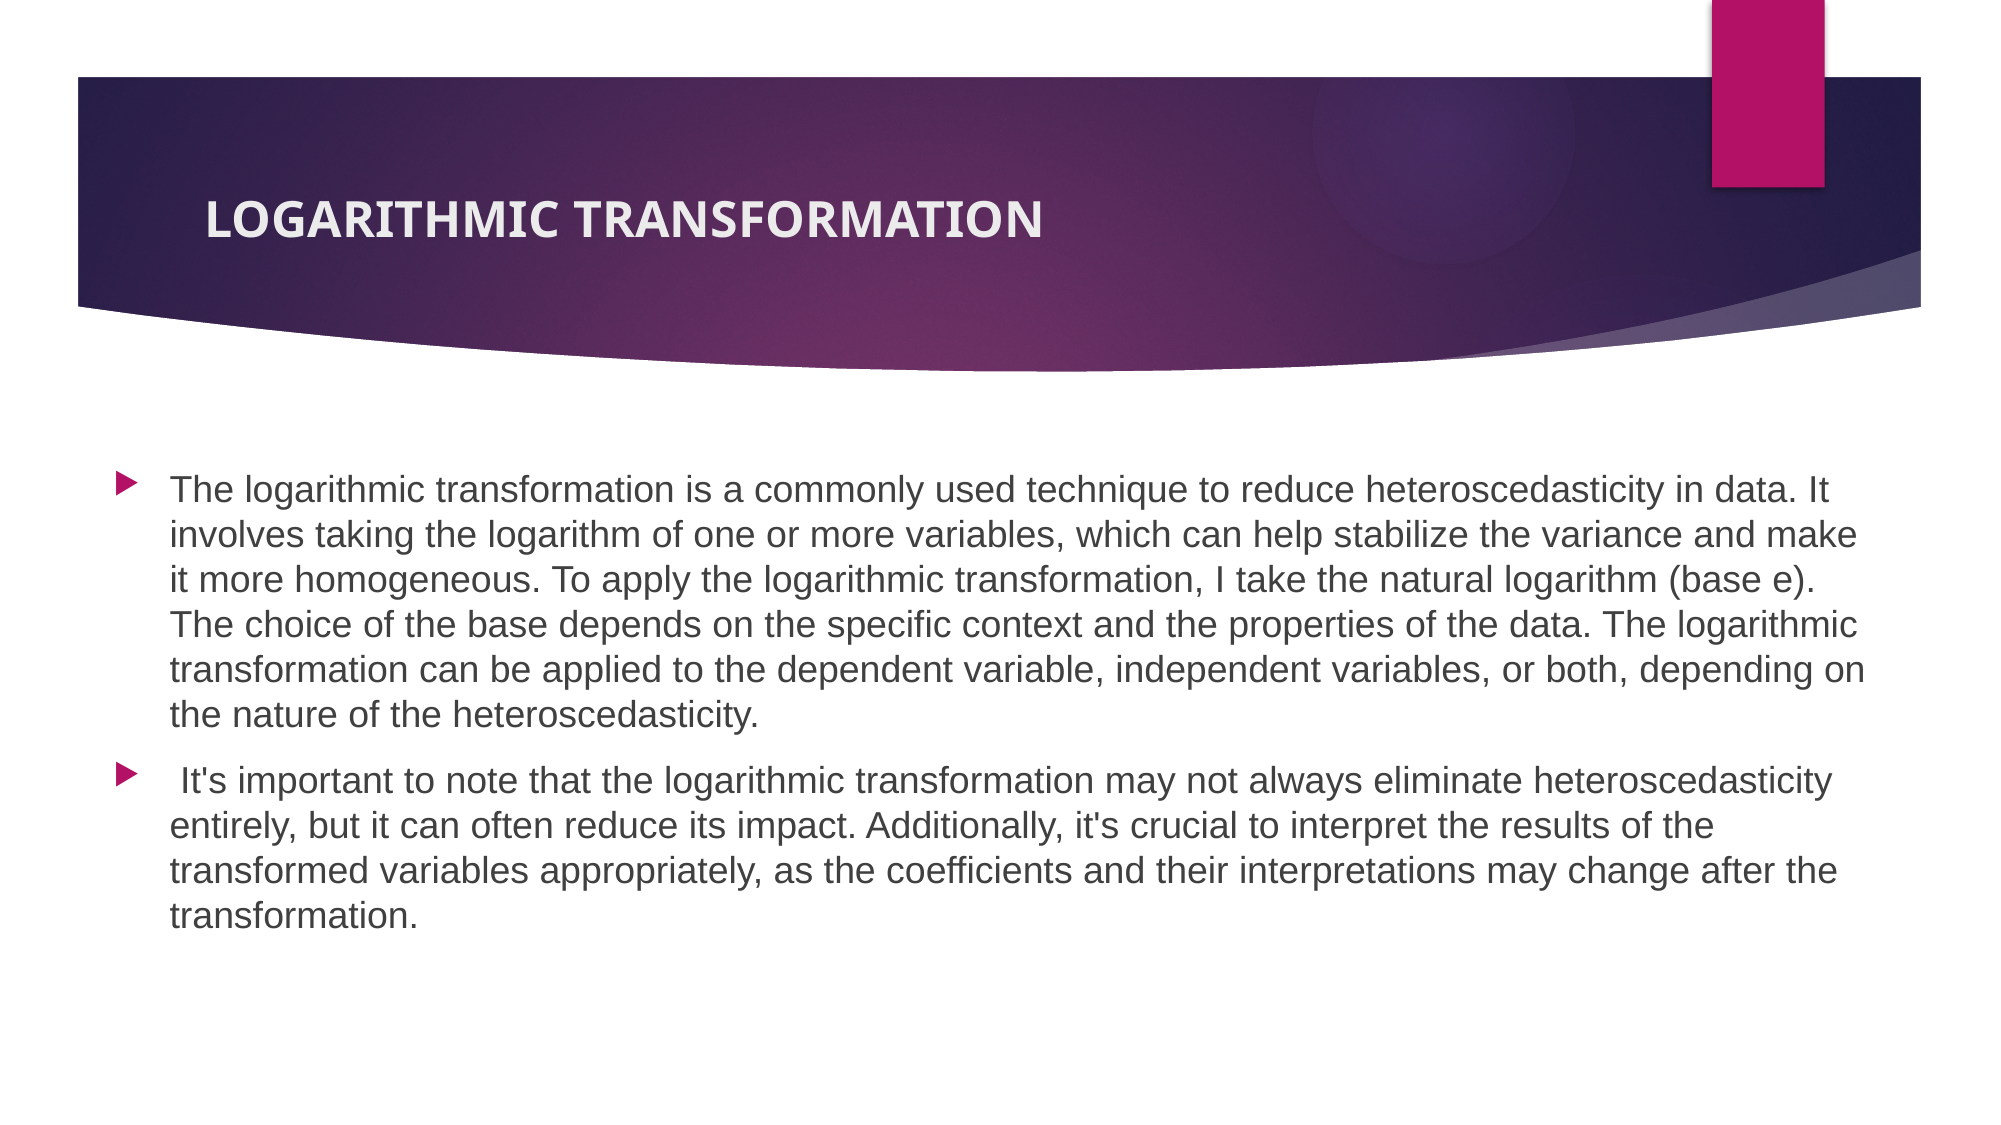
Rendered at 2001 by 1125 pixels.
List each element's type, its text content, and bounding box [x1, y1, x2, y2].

title LOGARITHMIC TRANSFORMATION [189, 159, 1627, 276]
list The logarithmic transformation is a commonly used technique to reduce heteroscedasticity in data. It involves taking the logarithm of one or more variables, which can help stabilize the variance and make it more homogeneous. To apply the logarithmic transformation, I take the natural logarithm (base e). The choice of the base depends on the specific context and the properties of the data. The logarithmic transformation can be applied to the dependent variable, independent variables, or both, depending on the nature of the heteroscedasticity. It's important to note that the logarithmic transformation may not always eliminate heteroscedasticity entirely, but it can often reduce its impact. Additionally, it's crucial to interpret the results of the transformed variables appropriately, as the coefficients and their interpretations may change after the transformation. [98, 457, 1892, 1073]
